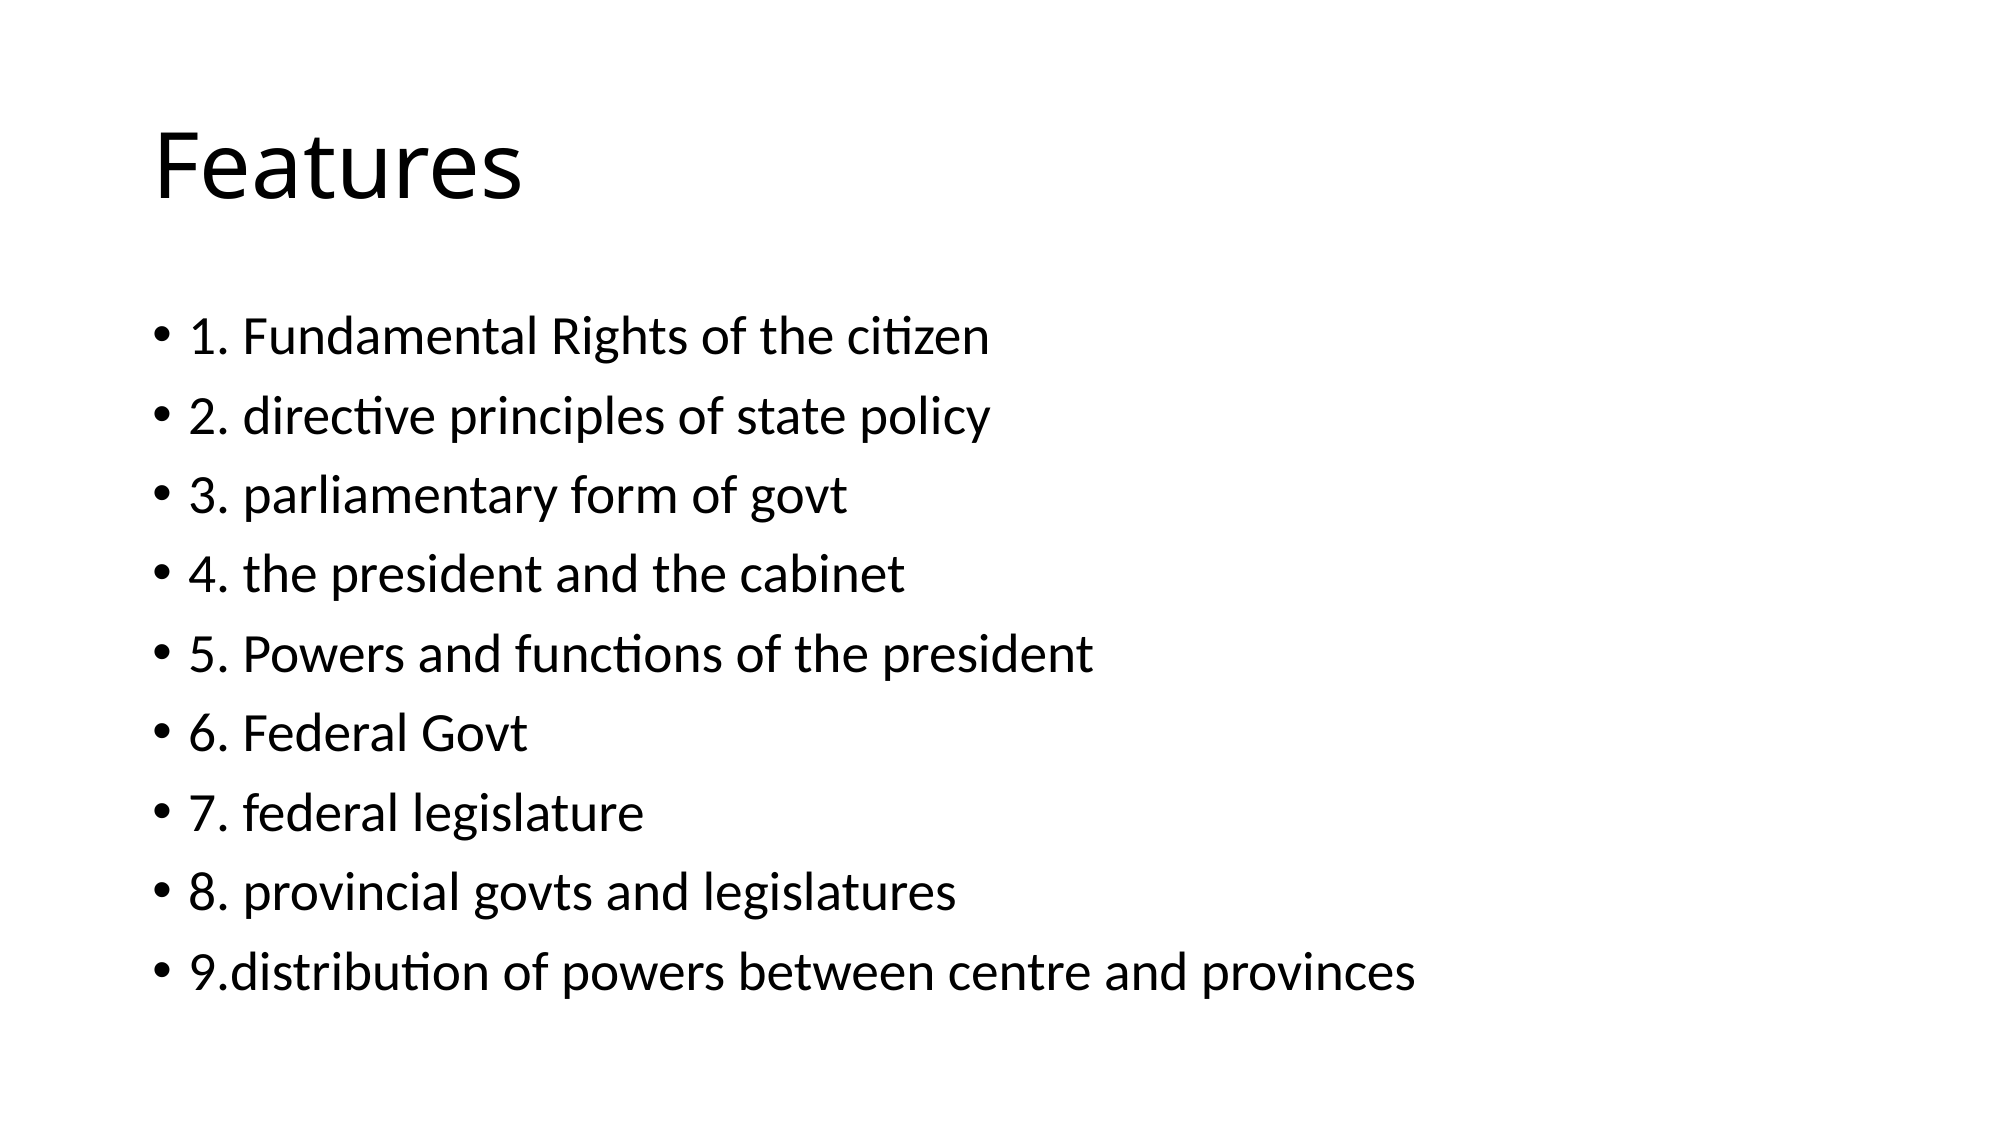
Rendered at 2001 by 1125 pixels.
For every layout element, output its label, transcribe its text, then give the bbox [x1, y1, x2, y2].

title Features [137, 59, 1863, 278]
list 1. Fundamental Rights of the citizen 2. directive principles of state policy 3. parliamentary form of govt 4. the president and the cabinet 5. Powers and functions of the president 6. Federal Govt 7. federal legislature 8. provincial govts and legislatures 9.distribution of powers between centre and provinces [137, 299, 1863, 1014]
